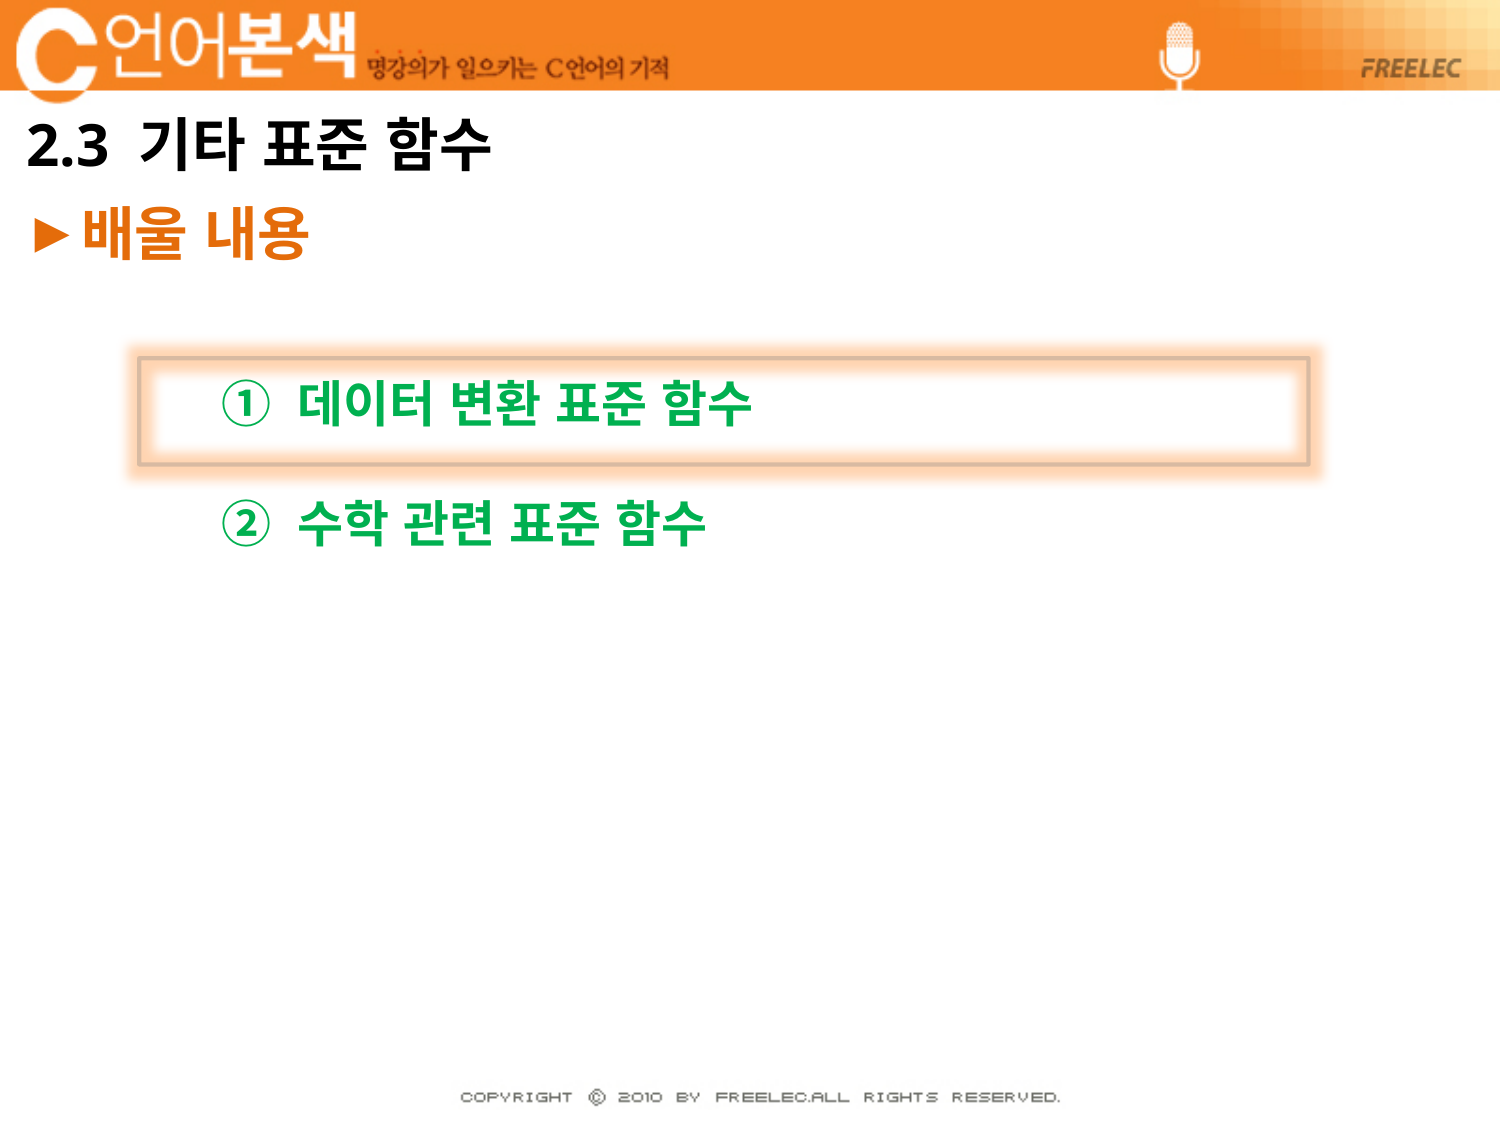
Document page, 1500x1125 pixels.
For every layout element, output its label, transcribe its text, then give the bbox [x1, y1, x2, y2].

text_box #include<stdio.h> #include<string.h> int main(void) { char array1[50] = "Good-morning, Good-afternoon, Good-evening"; char array2[10] = "morning"; char* p1=NULL; char* p2=NULL; p1 = strchr(array1, 'a'); p2 = strstr(array1, array2); printf("문자 a의 위치 : %x \n", p1); printf("문자열 : %s \n", p1); printf("---------------------------------------\n"); printf("문자열의 시작 문자 위치: %x \n", p2); printf("문자열 : %s \n", p2); return 0; } [206, 365, 1317, 476]
text_box ① 데이터 변환 표준 함수 ② 수학 관련 표준 함수 [206, 478, 1317, 561]
text_box [137, 356, 1311, 467]
picture [0, 0, 1500, 1125]
list 배울 내용 [8, 189, 1500, 1043]
table_cell array1에서 array2에 저장된 문자열을 찾는다. 성공: 찾은 문자열의 메모리 주소를 반환 [131, 349, 1319, 476]
title 2.3 기타 표준 함수 [11, 107, 1500, 178]
